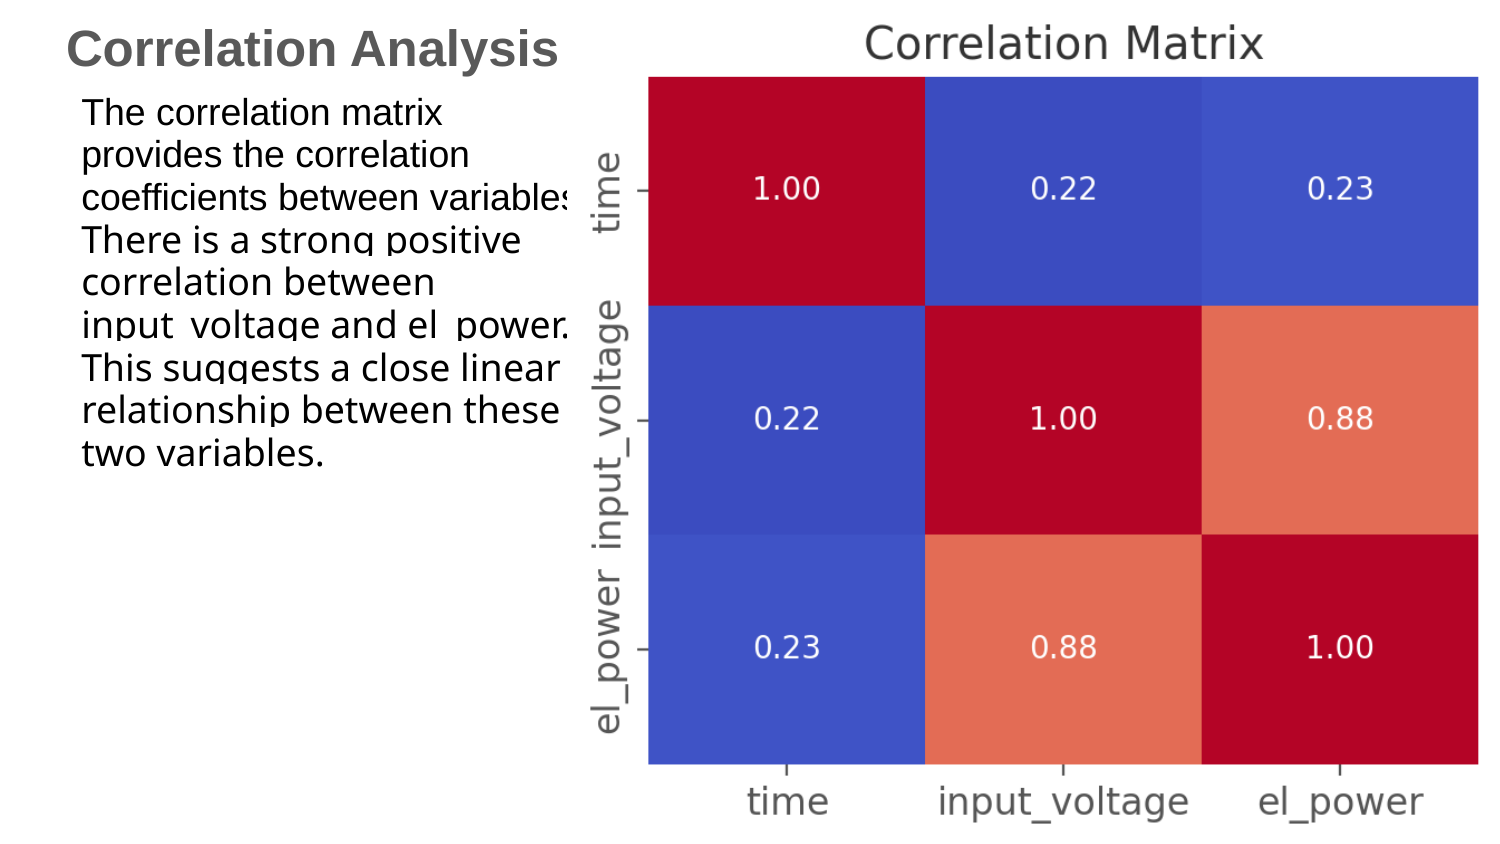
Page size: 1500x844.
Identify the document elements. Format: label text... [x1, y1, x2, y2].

title Correlation Analysis [51, 0, 568, 94]
picture [567, 1, 1500, 844]
list The correlation matrix provides the correlation coefficients between variables. There is a strong positive correlation between input_voltage and el_power. This suggests a close linear relationship between these two variables. [66, 75, 562, 806]
